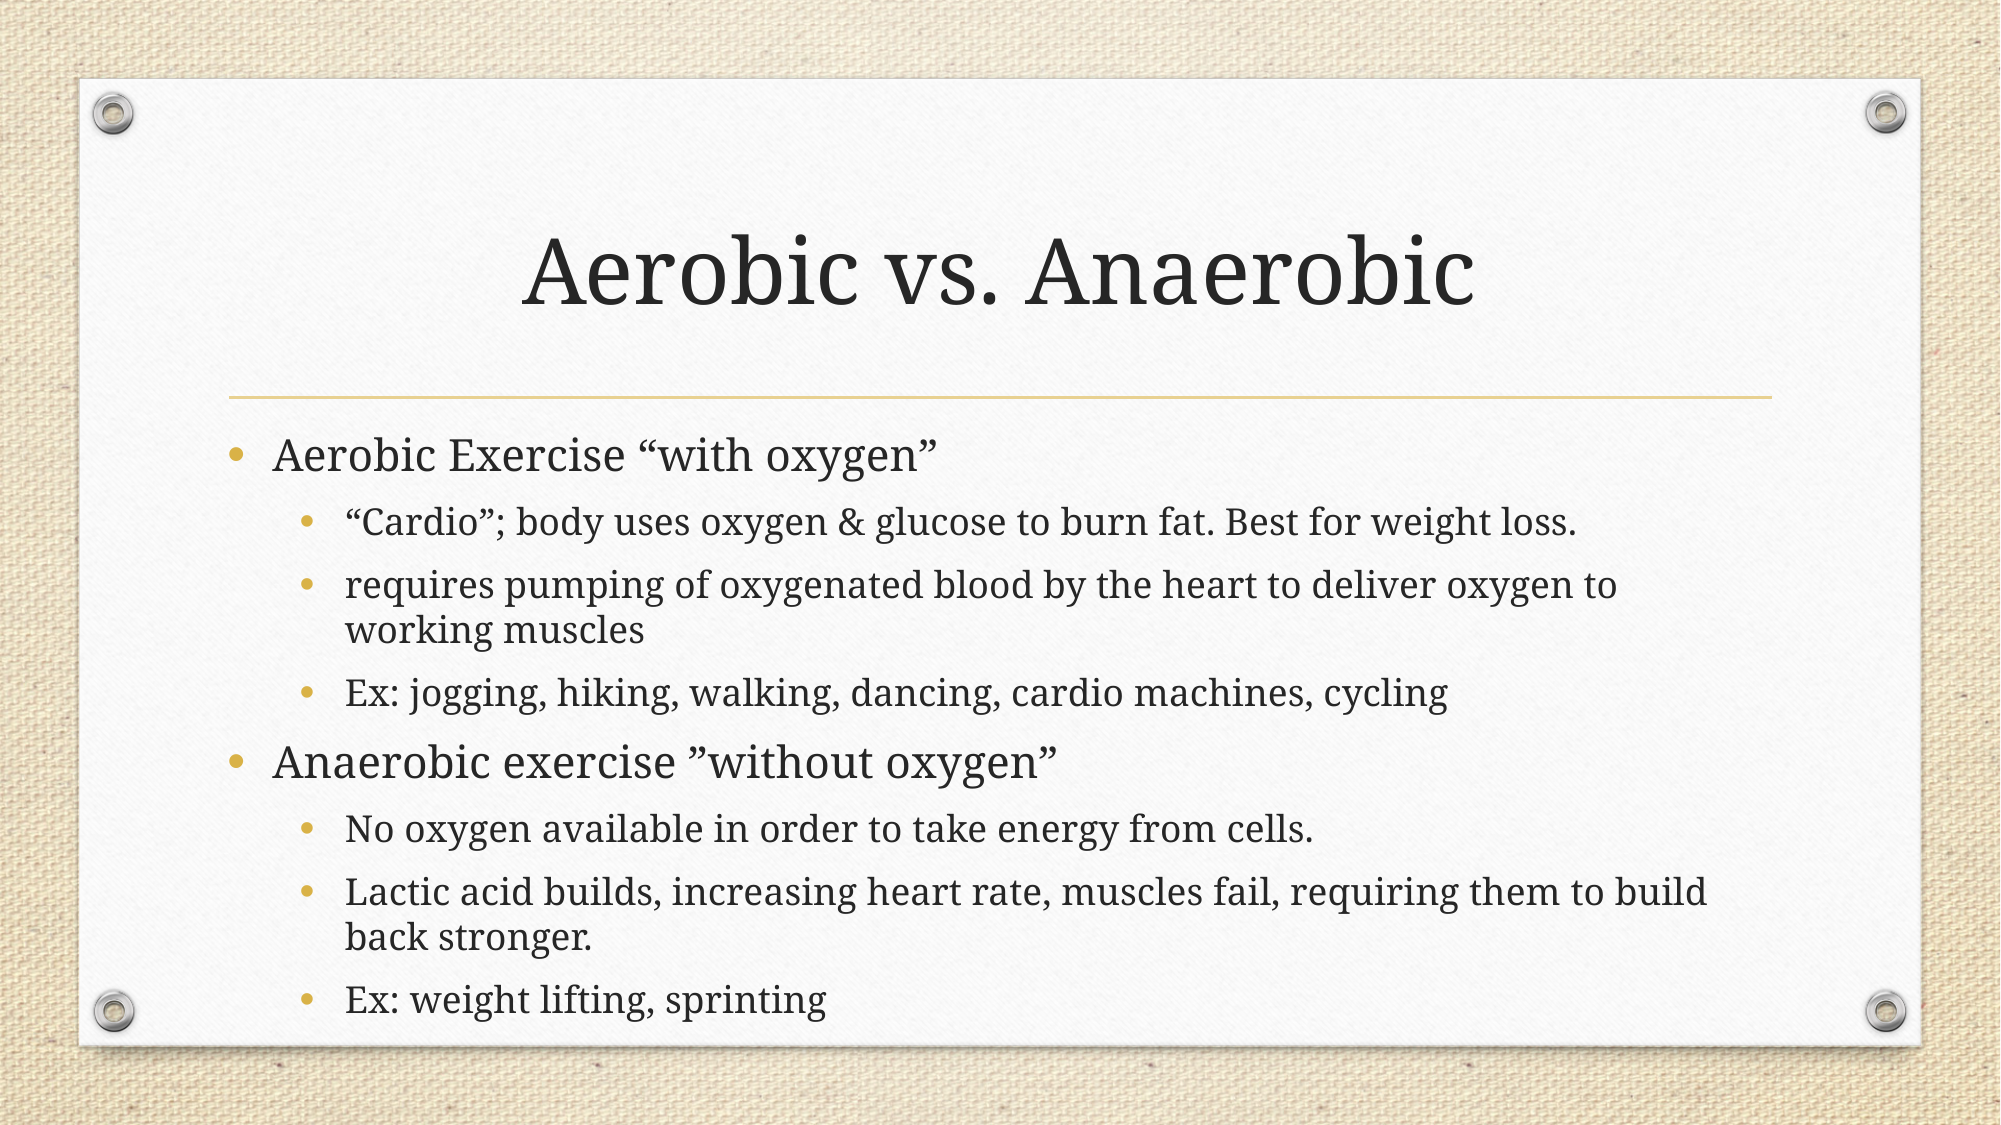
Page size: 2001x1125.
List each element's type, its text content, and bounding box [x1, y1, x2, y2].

picture [0, 0, 2001, 1125]
title Aerobic vs. Anaerobic [212, 161, 1788, 375]
list Aerobic Exercise “with oxygen” “Cardio”; body uses oxygen & glucose to burn fat. Best for weight loss. requires pumping of oxygenated blood by the heart to deliver oxygen to working muscles Ex: jogging, hiking, walking, dancing, cardio machines, cycling Anaerobic exercise ”without oxygen” No oxygen available in order to take energy from cells. Lactic acid builds, increasing heart rate, muscles fail, requiring them to build back stronger. Ex: weight lifting, sprinting [212, 419, 1788, 1032]
